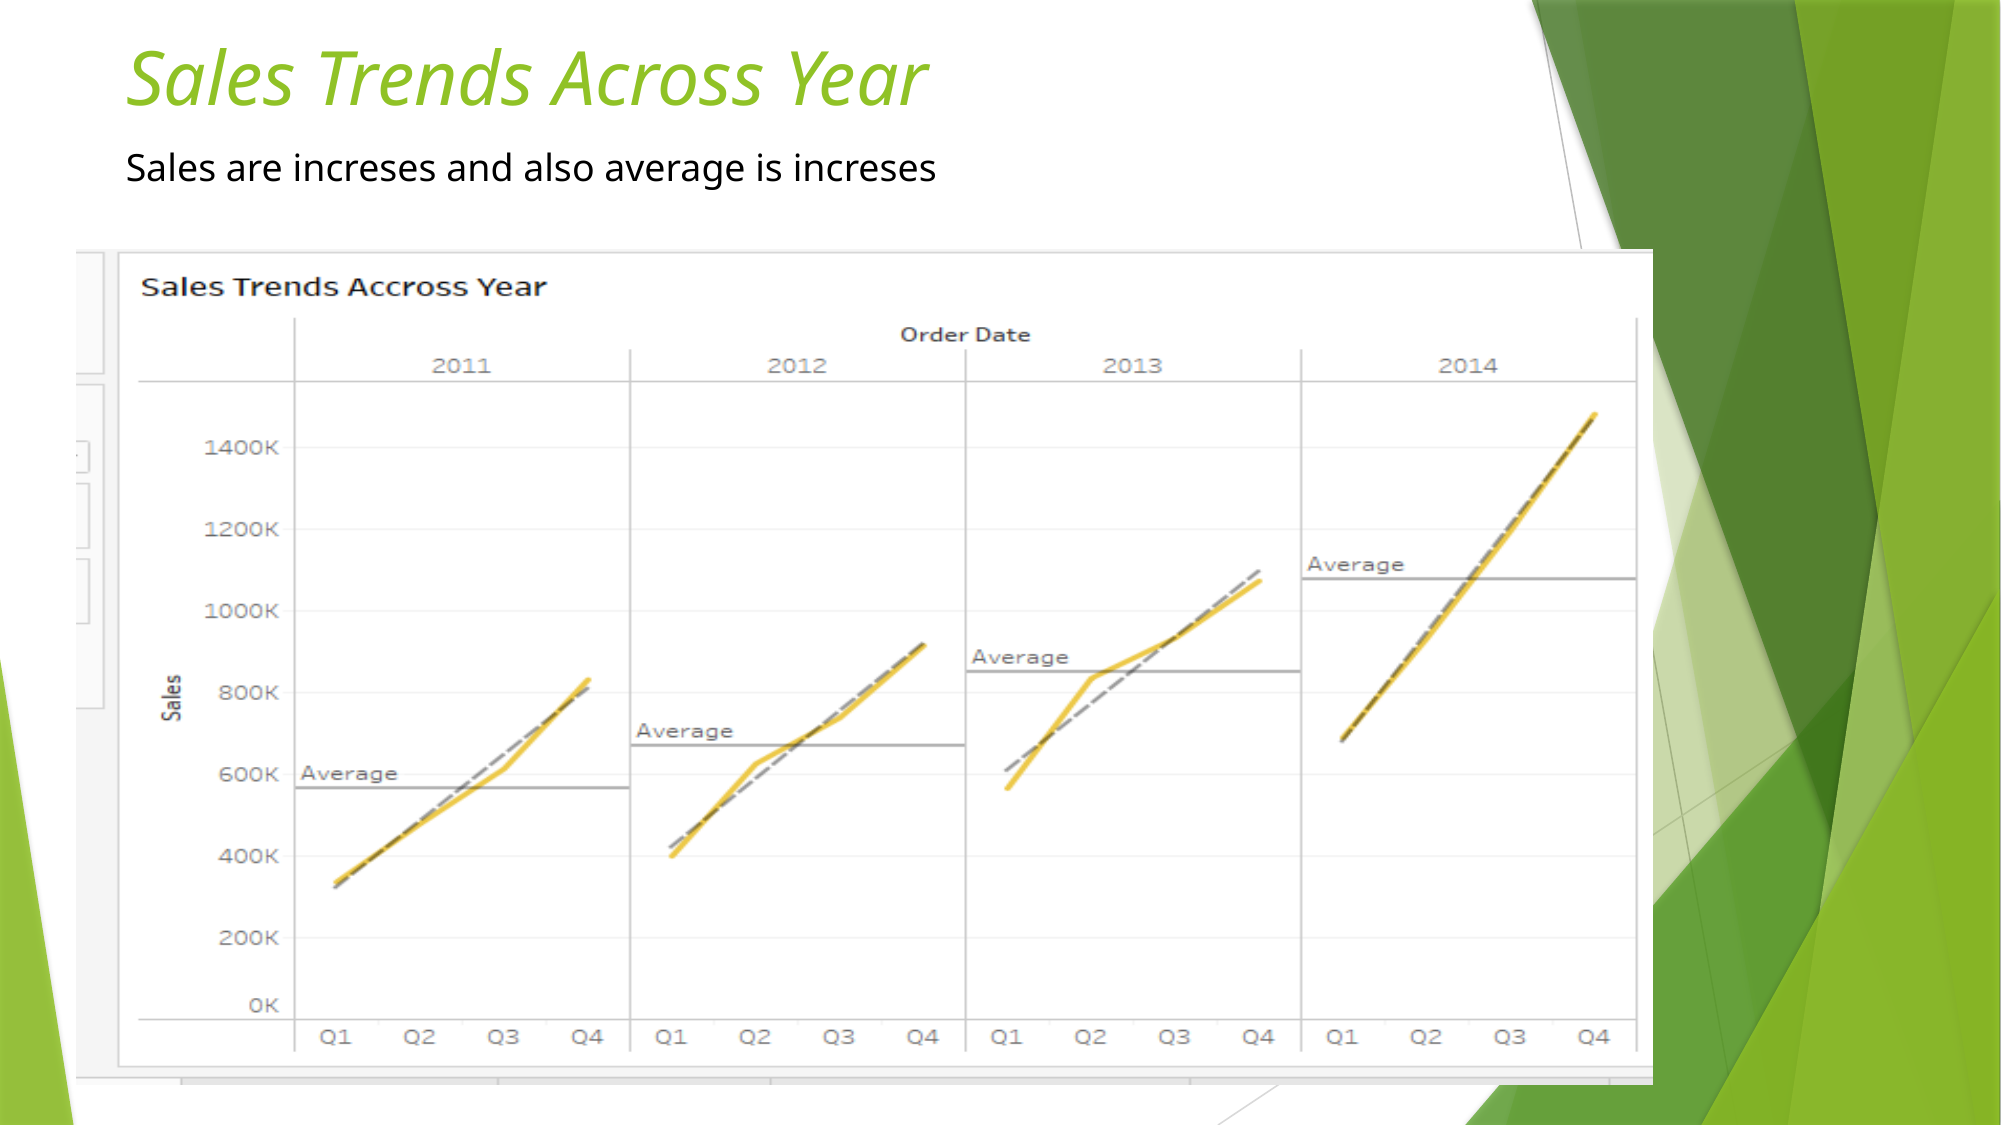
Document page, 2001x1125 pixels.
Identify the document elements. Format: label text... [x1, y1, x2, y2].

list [75, 248, 1653, 1086]
text_box Sales are increses and also average is increses [111, 136, 1361, 196]
title Sales Trends Across Year [111, 23, 1522, 137]
